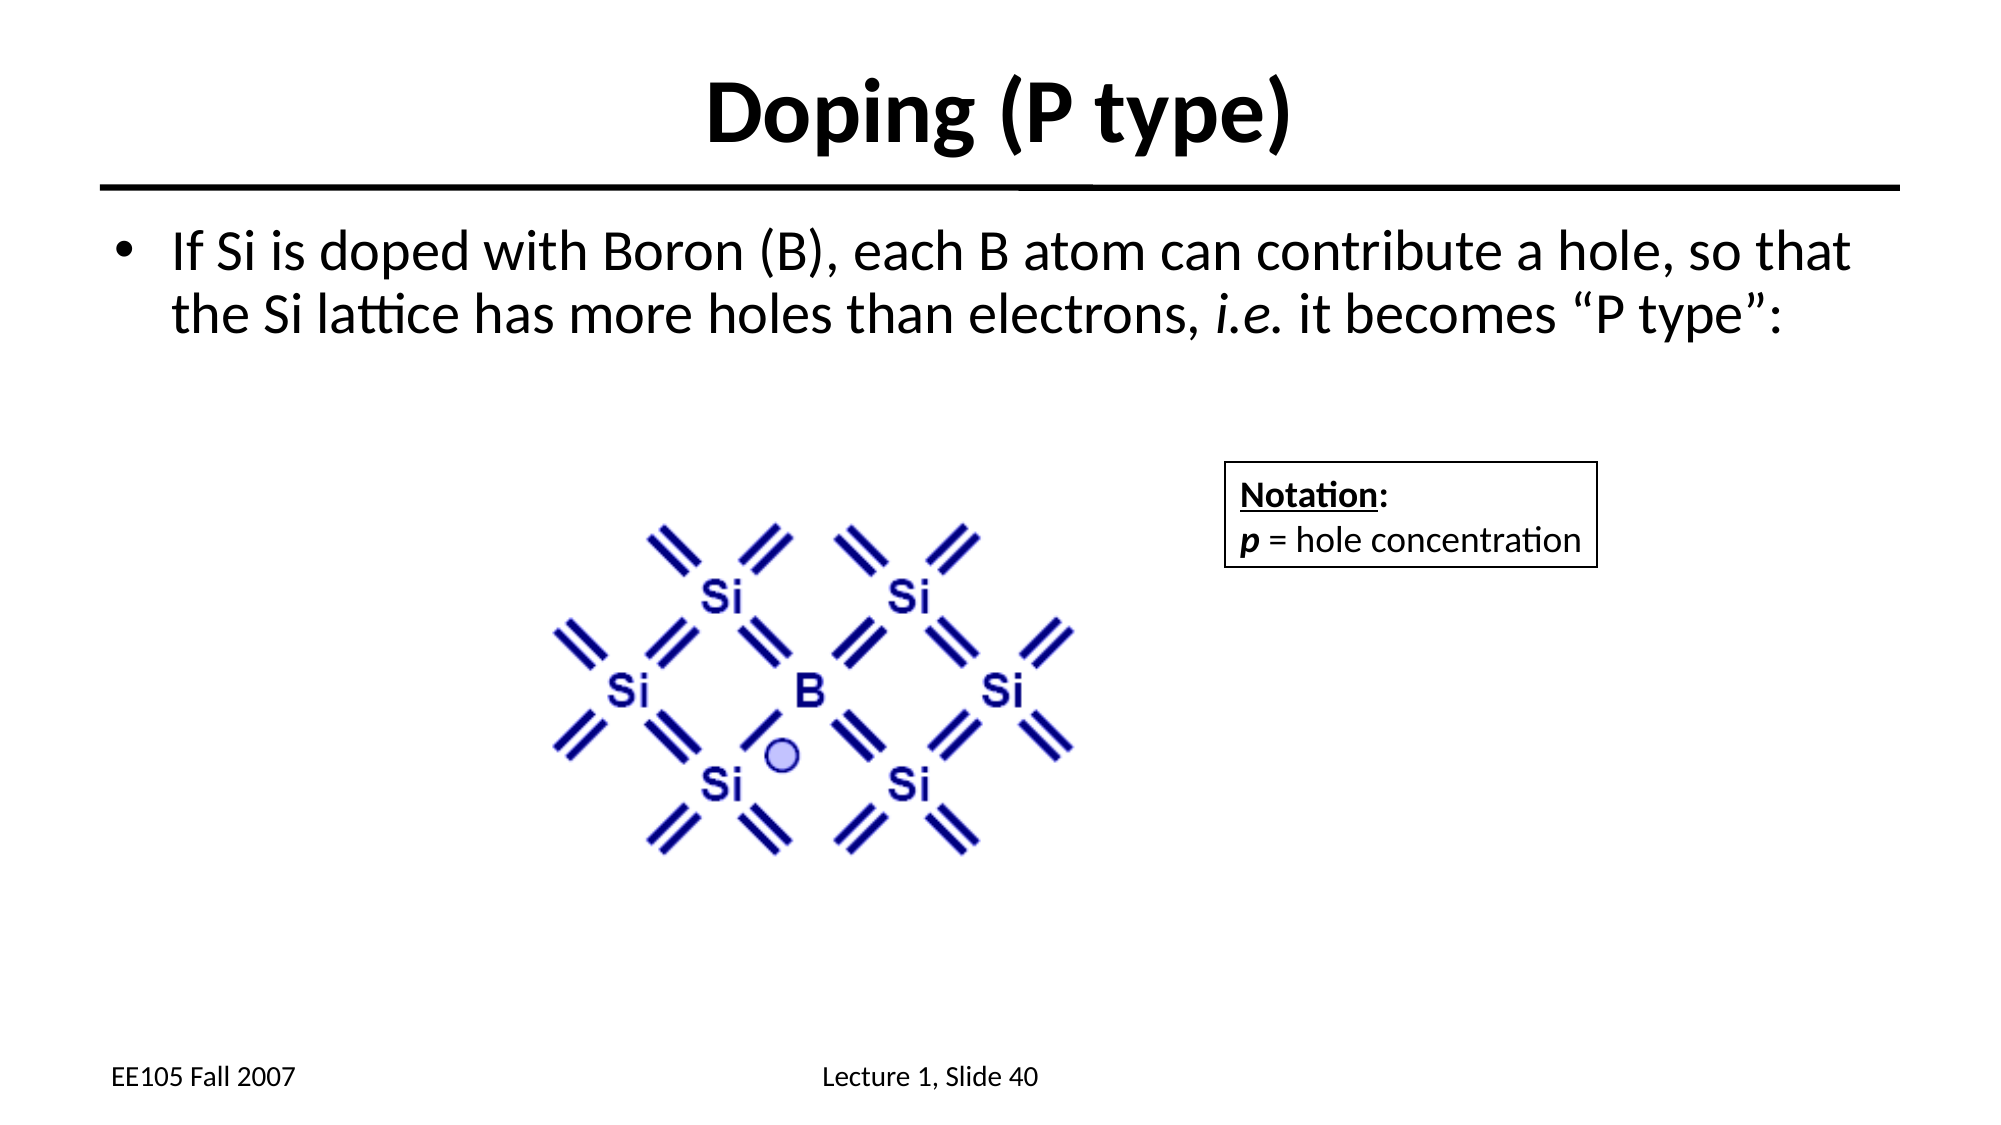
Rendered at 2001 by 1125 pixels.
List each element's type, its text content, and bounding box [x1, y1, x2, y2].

text_box Notation: p = hole concentration [1225, 462, 1598, 568]
picture [549, 512, 1091, 873]
title Doping (P type) [99, 12, 1900, 200]
list If Si is doped with Boron (B), each B atom can contribute a hole, so that the Si lattice has more holes than electrons, i.e. it becomes “P type”: [99, 212, 1900, 1005]
